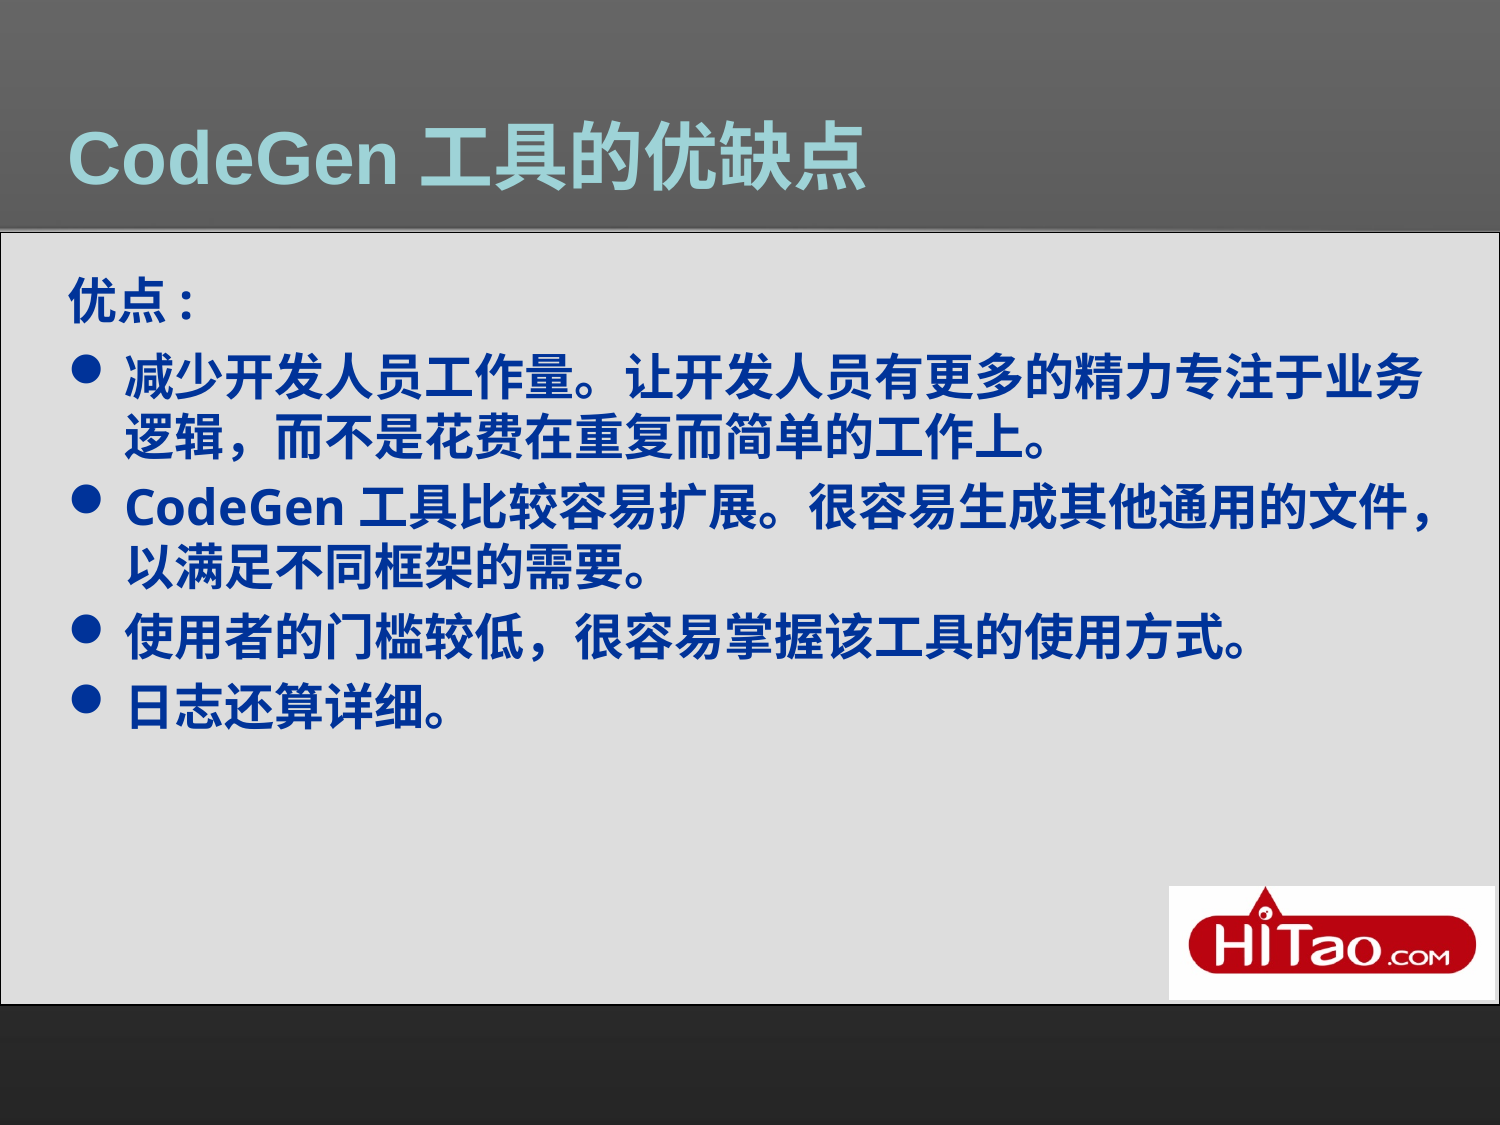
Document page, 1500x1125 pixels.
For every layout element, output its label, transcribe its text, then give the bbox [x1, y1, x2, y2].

picture [1169, 886, 1495, 1000]
picture [0, 1006, 1500, 1125]
text_box 减少开发人员工作量。让开发人员有更多的精力专注于业务逻辑，而不是花费在重复而简单的工作上。 CodeGen工具比较容易扩展。很容易生成其他通用的文件，以满足不同框架的需要。 使用者的门槛较低，很容易掌握该工具的使用方式。 日志还算详细。 [53, 338, 1478, 823]
text_box 优点: [53, 262, 1403, 338]
text_box CodeGen工具的优缺点 [53, 101, 1187, 207]
picture [0, 0, 1500, 232]
